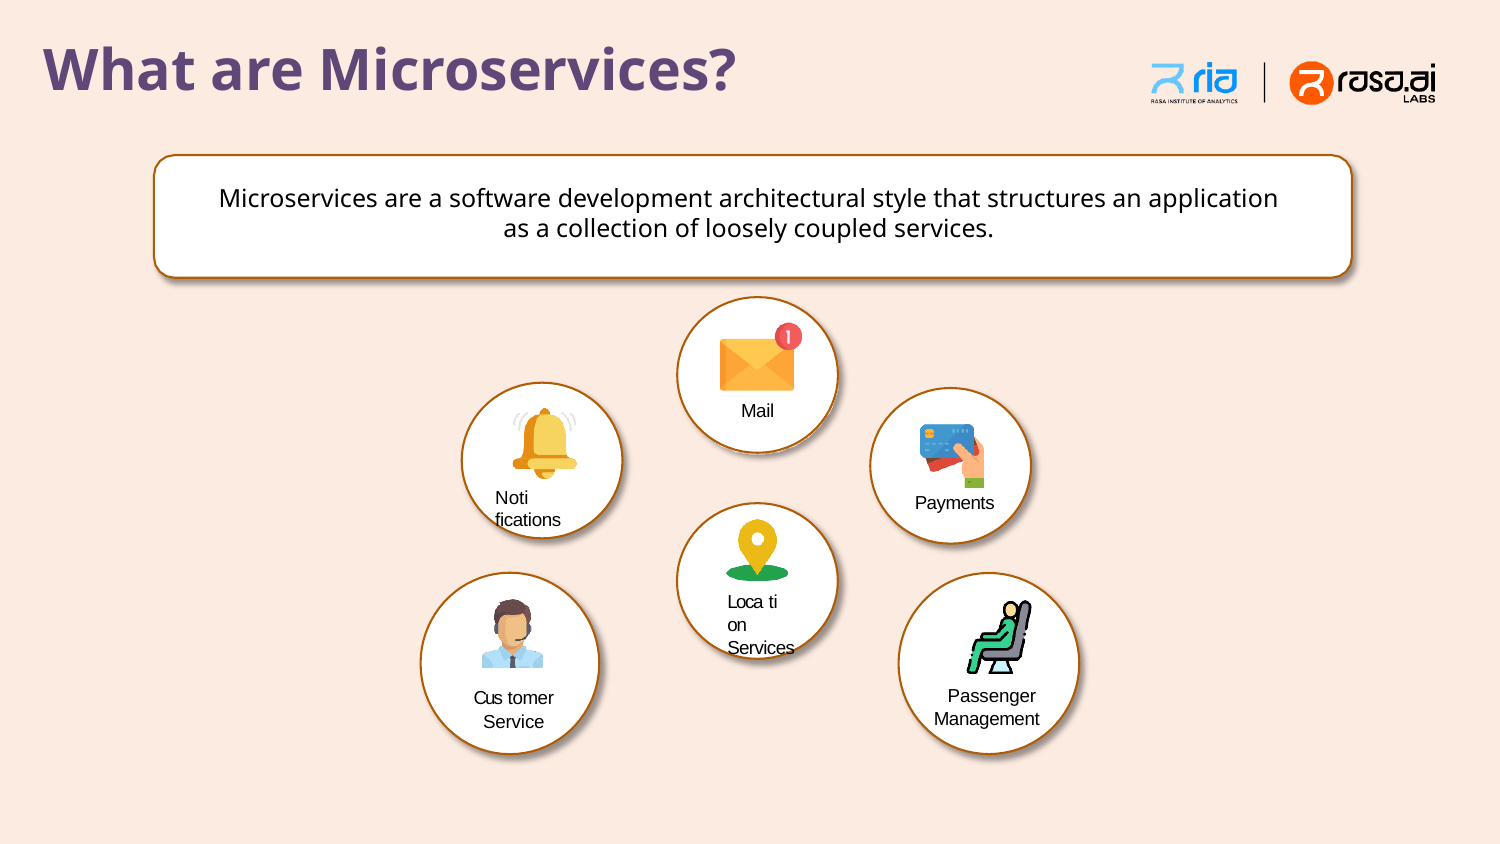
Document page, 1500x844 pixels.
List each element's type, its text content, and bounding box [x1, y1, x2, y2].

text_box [416, 570, 612, 766]
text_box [866, 384, 1044, 557]
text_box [895, 570, 1093, 766]
title What are Microservices? [41, 30, 1074, 174]
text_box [673, 499, 851, 671]
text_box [151, 151, 1365, 291]
picture [719, 314, 802, 398]
picture [1149, 59, 1435, 105]
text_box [457, 288, 855, 551]
